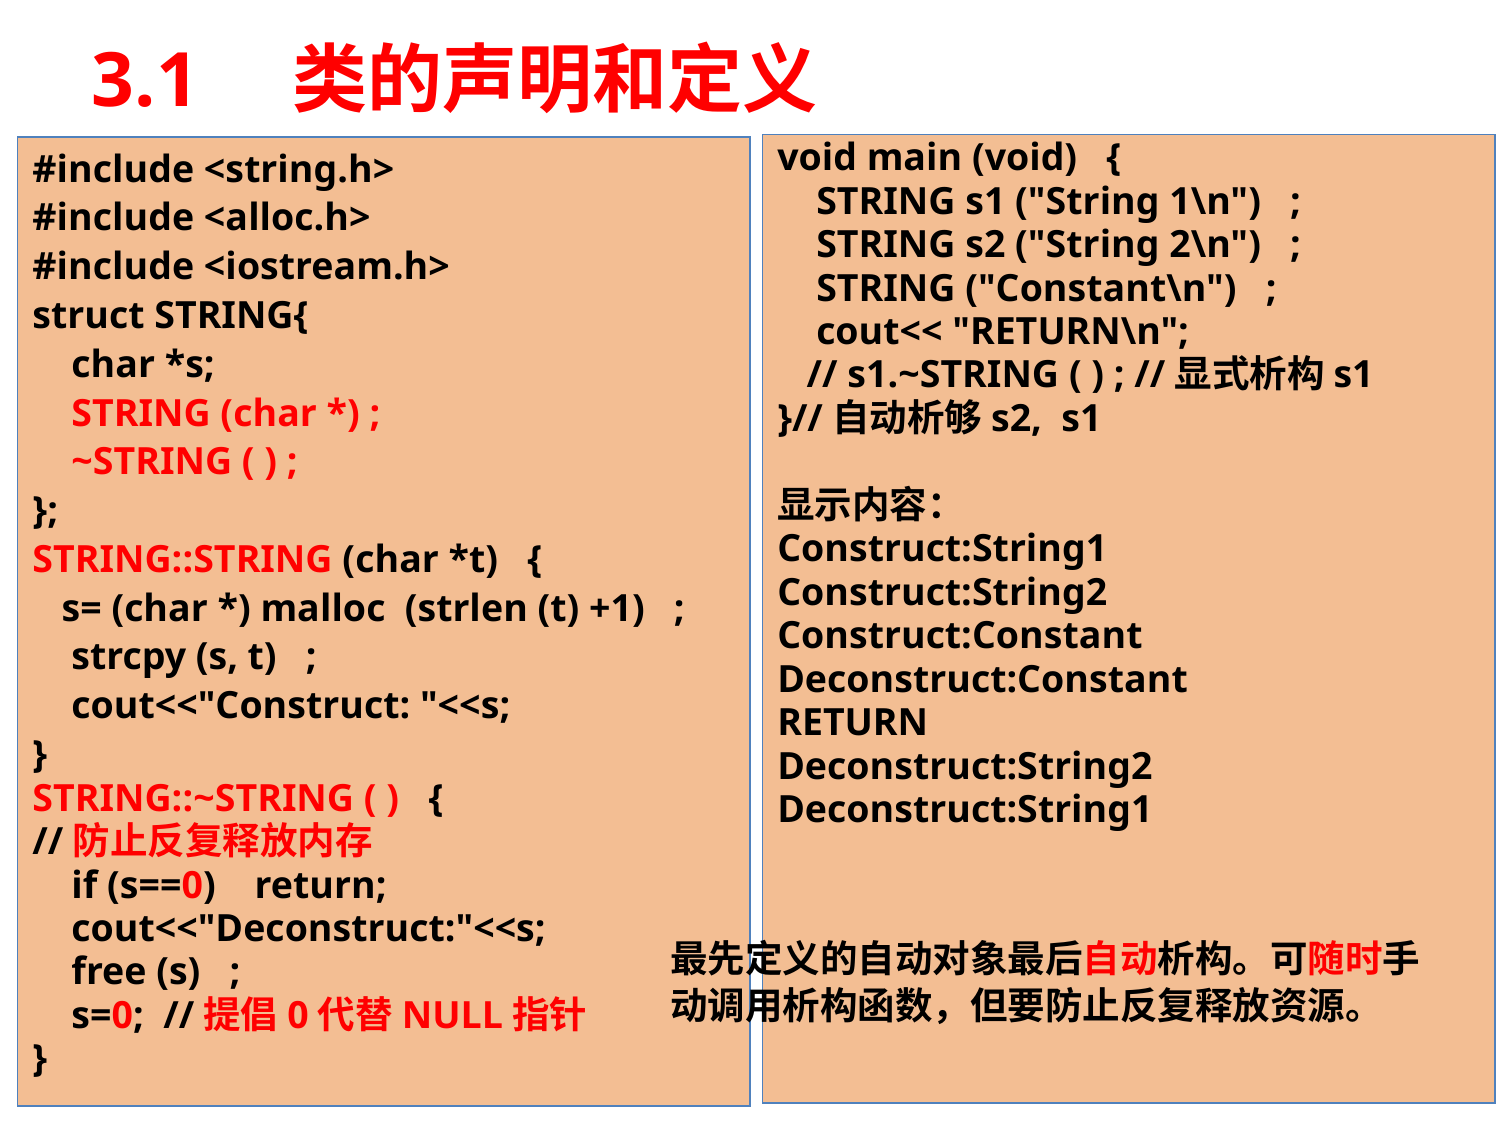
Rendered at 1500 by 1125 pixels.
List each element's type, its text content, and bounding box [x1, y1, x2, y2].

text_box #include <string.h> #include <alloc.h> #include <iostream.h> struct STRING{ char *s; STRING (char *) ; ~STRING ( ) ; }; STRING::STRING (char *t) { s= (char *) malloc (strlen (t) +1) ; strcpy (s, t) ; cout<<"Construct: "<<s; } STRING::~STRING ( ) { //防止反复释放内存 if (s==0) return; cout<<"Deconstruct:"<<s; free (s) ; s=0; //提倡0代替NULL指针 } [17, 137, 750, 1106]
title 3.1 类的声明和定义 [76, 7, 1352, 145]
text_box 最先定义的自动对象最后自动析构。可随时手动调用析构函数，但要防止反复释放资源。 [655, 924, 1436, 1035]
text_box void main (void) { STRING s1 ("String 1\n") ; STRING s2 ("String 2\n") ; STRING ("Constant\n") ; cout<< "RETURN\n"; // s1.~STRING ( ) ; //显式析构s1 }//自动析够s2, s1 显示内容： Construct:String1 Construct:String2 Construct:Constant Deconstruct:Constant RETURN Deconstruct:String2 Deconstruct:String1 [762, 134, 1495, 1104]
